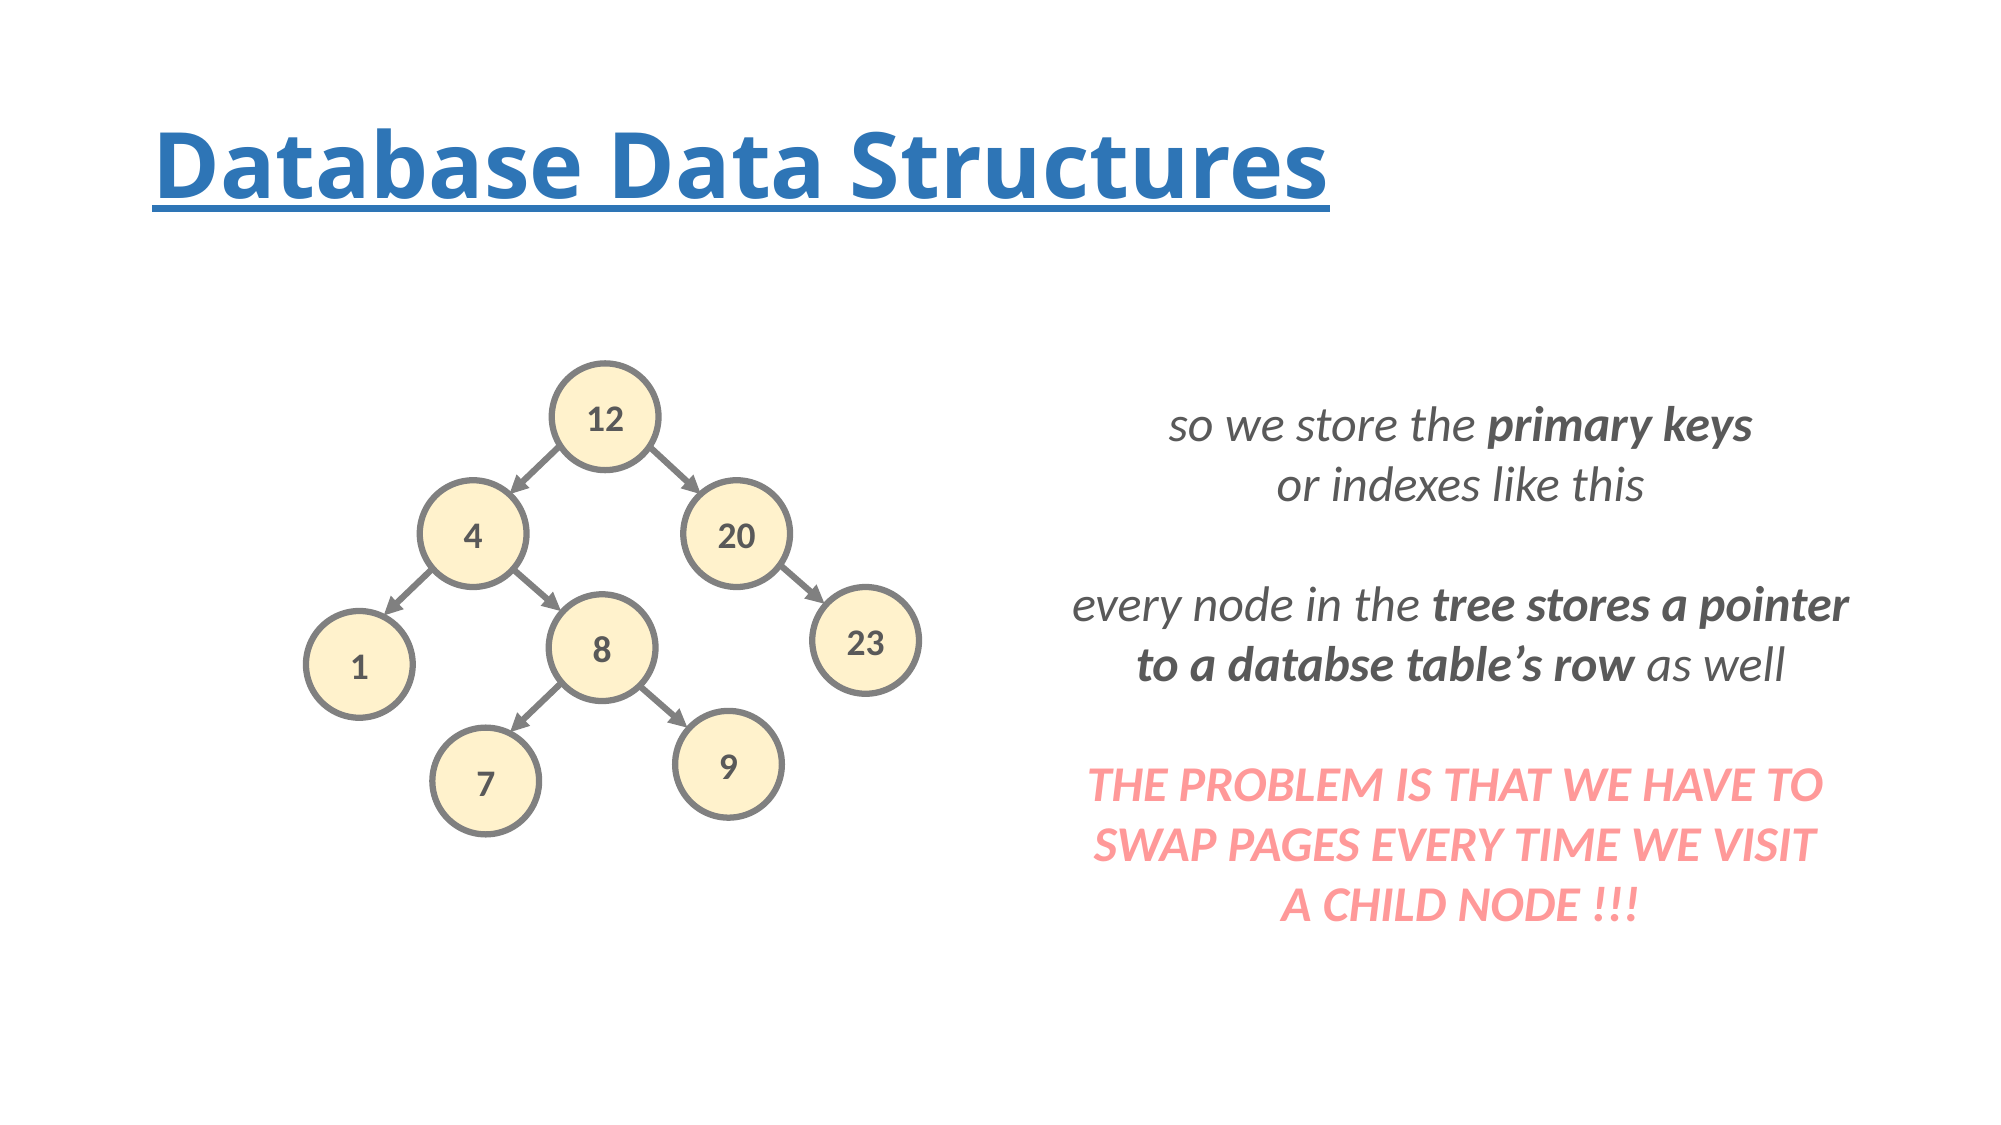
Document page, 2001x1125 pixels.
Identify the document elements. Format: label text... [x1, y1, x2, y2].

text_box 1 [304, 609, 414, 719]
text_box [640, 686, 688, 728]
text_box 23 [811, 585, 921, 695]
text_box 4 [418, 479, 528, 589]
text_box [509, 446, 560, 495]
text_box 9 [674, 709, 783, 819]
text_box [777, 562, 825, 604]
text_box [510, 683, 561, 733]
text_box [383, 567, 434, 616]
text_box 7 [431, 726, 541, 836]
title Database Data Structures [137, 59, 1863, 278]
text_box 20 [682, 479, 792, 589]
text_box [514, 570, 561, 612]
text_box so we store the primary keys or indexes like this every node in the tree stores a pointer to a databse table’s row as well THE PROBLEM IS THAT WE HAVE TO SWAP PAGES EVERY TIME WE VISIT A CHILD NODE !!! [1057, 384, 1865, 939]
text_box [648, 446, 701, 495]
text_box 12 [550, 362, 660, 472]
text_box 8 [547, 593, 657, 703]
